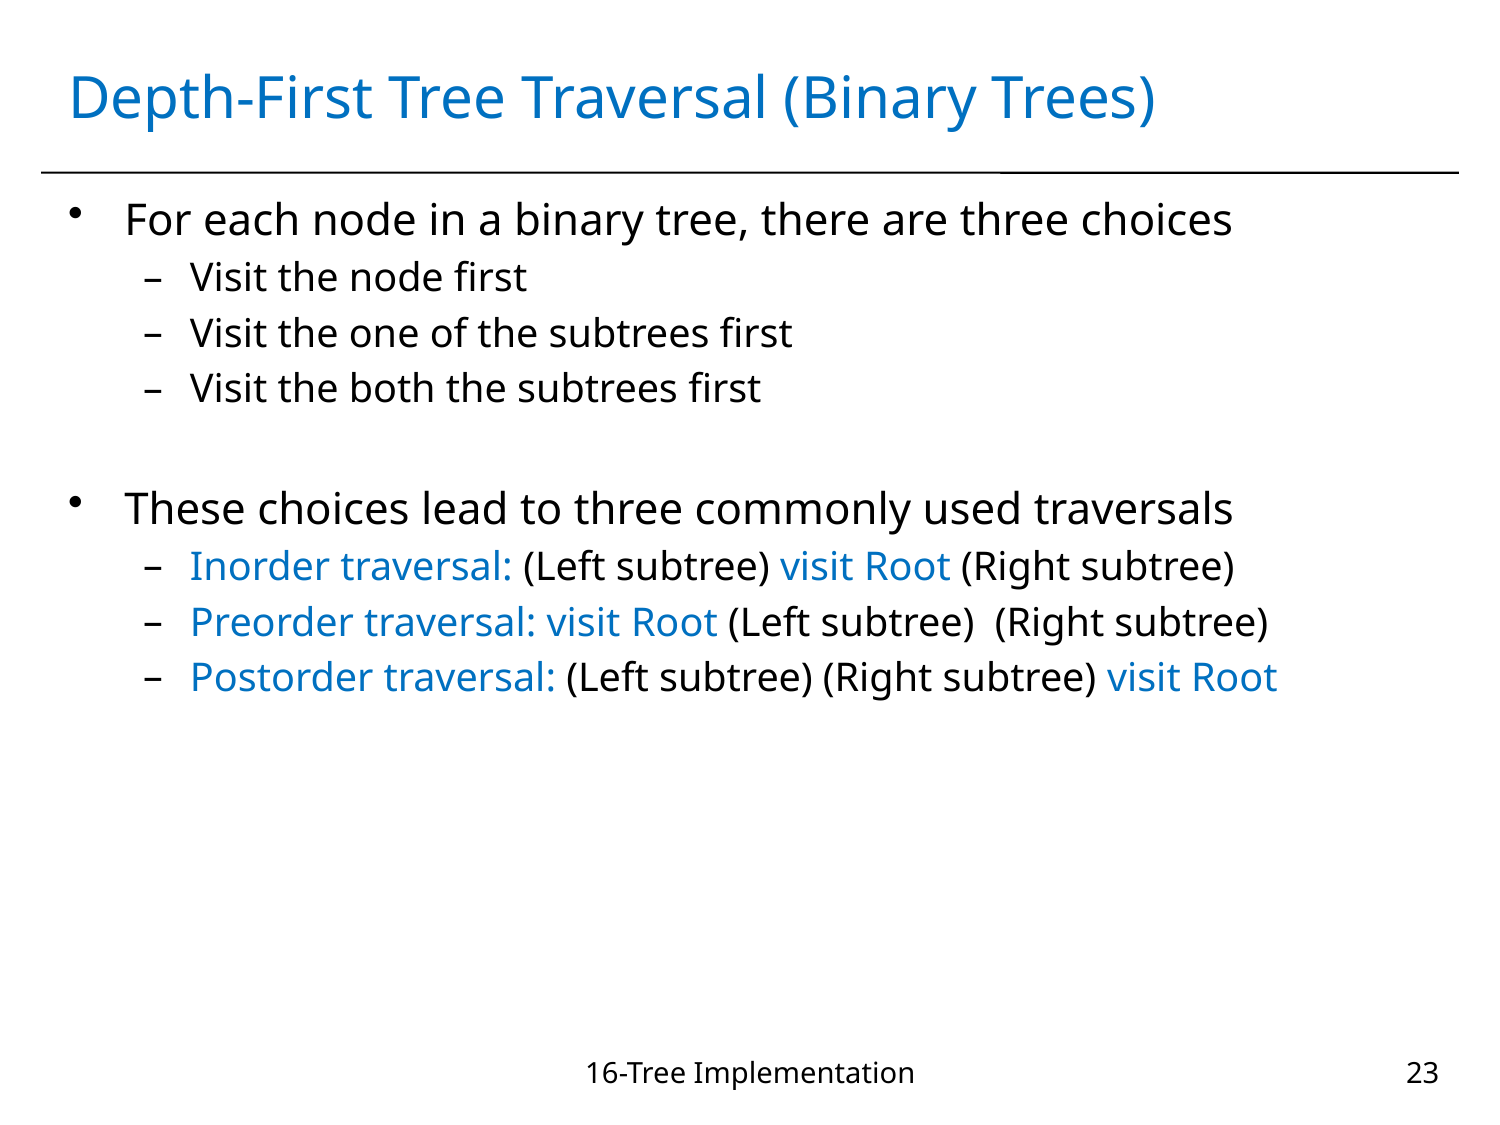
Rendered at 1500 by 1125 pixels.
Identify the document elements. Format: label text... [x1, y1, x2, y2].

footer 16-Tree Implementation [502, 1046, 999, 1125]
slide_number 23 [1104, 1046, 1455, 1125]
list For each node in a binary tree, there are three choices Visit the node first Visit the one of the subtrees first Visit the both the subtrees first These choices lead to three commonly used traversals Inorder traversal: (Left subtree) visit Root (Right subtree) Preorder traversal: visit Root (Left subtree) (Right subtree) Postorder traversal: (Left subtree) (Right subtree) visit Root [52, 184, 1448, 1024]
title Depth-First Tree Traversal (Binary Trees) [52, 30, 1448, 159]
